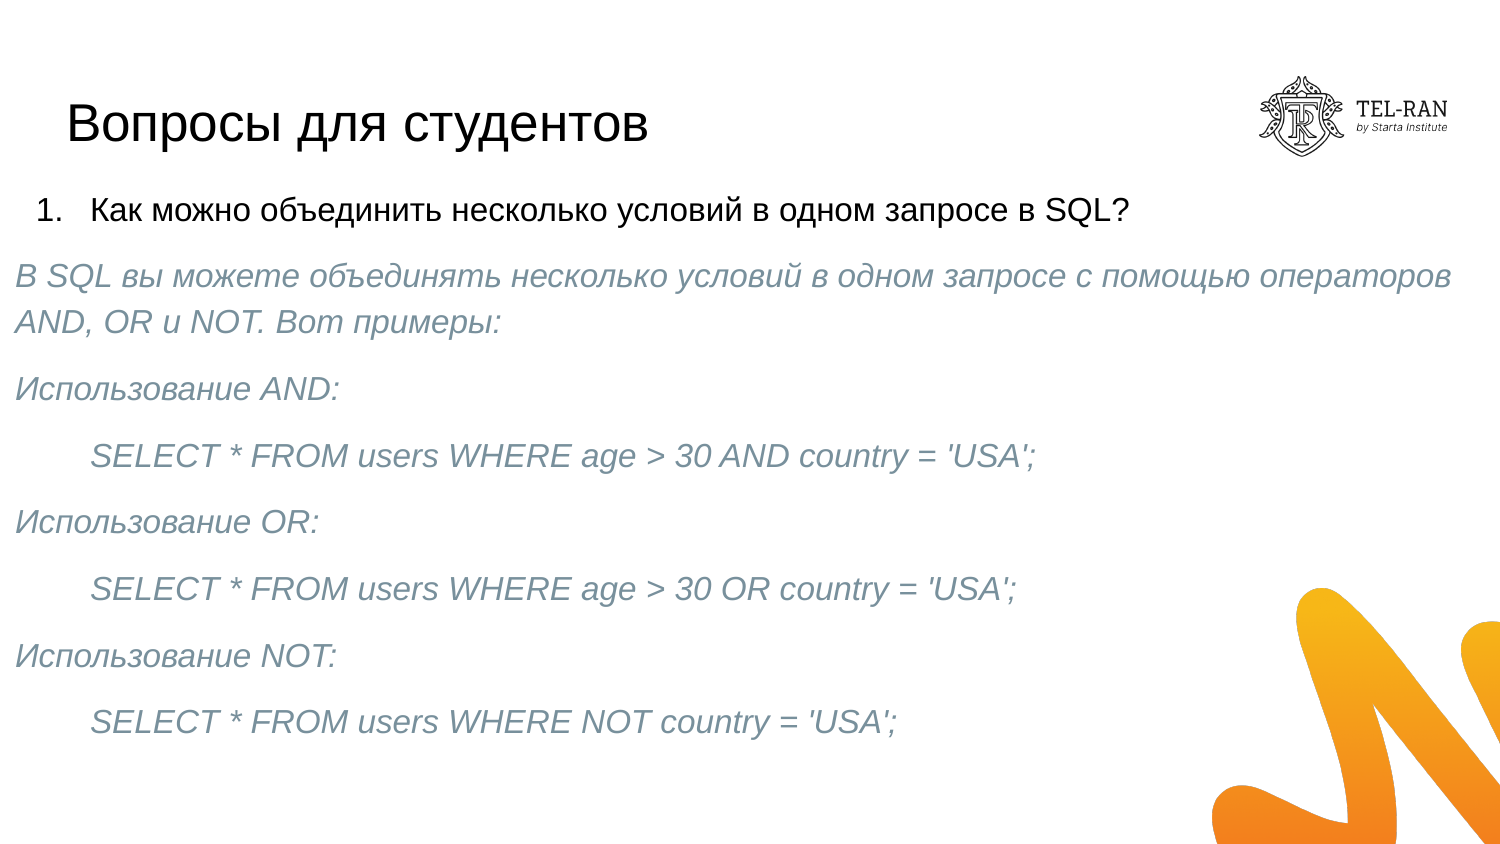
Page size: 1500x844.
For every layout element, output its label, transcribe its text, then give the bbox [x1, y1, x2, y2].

picture [1259, 76, 1447, 157]
title Вопросы для студентов [51, 72, 1449, 166]
picture [1152, 588, 1500, 844]
list Как можно объединить несколько условий в одном запросе в SQL? В SQL вы можете объединять несколько условий в одном запросе с помощью операторов AND, OR и NOT. Вот примеры: Использование AND: SELECT * FROM users WHERE age > 30 AND country = 'USA'; Использование OR: SELECT * FROM users WHERE age > 30 OR country = 'USA'; Использование NOT: SELECT * FROM users WHERE NOT country = 'USA'; [0, 166, 1500, 844]
